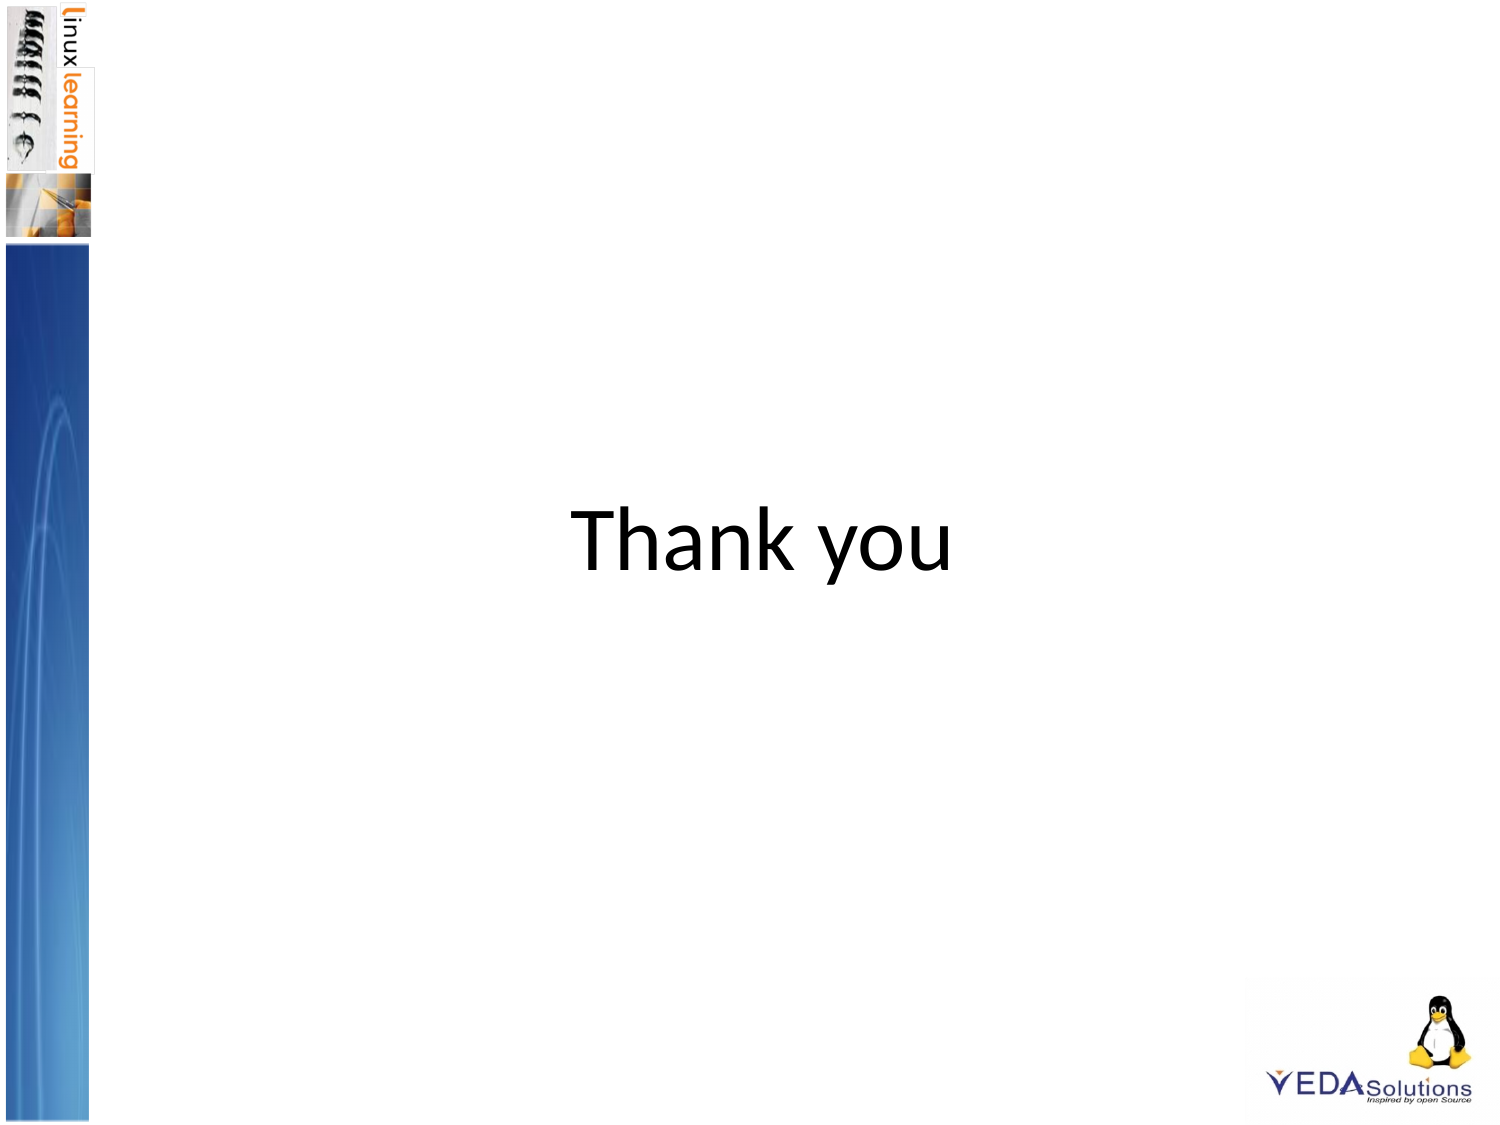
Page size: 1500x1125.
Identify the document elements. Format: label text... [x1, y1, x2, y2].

title Thank you [125, 471, 1400, 713]
picture [1245, 977, 1500, 1125]
picture [6, 246, 88, 1119]
picture [6, 0, 97, 237]
